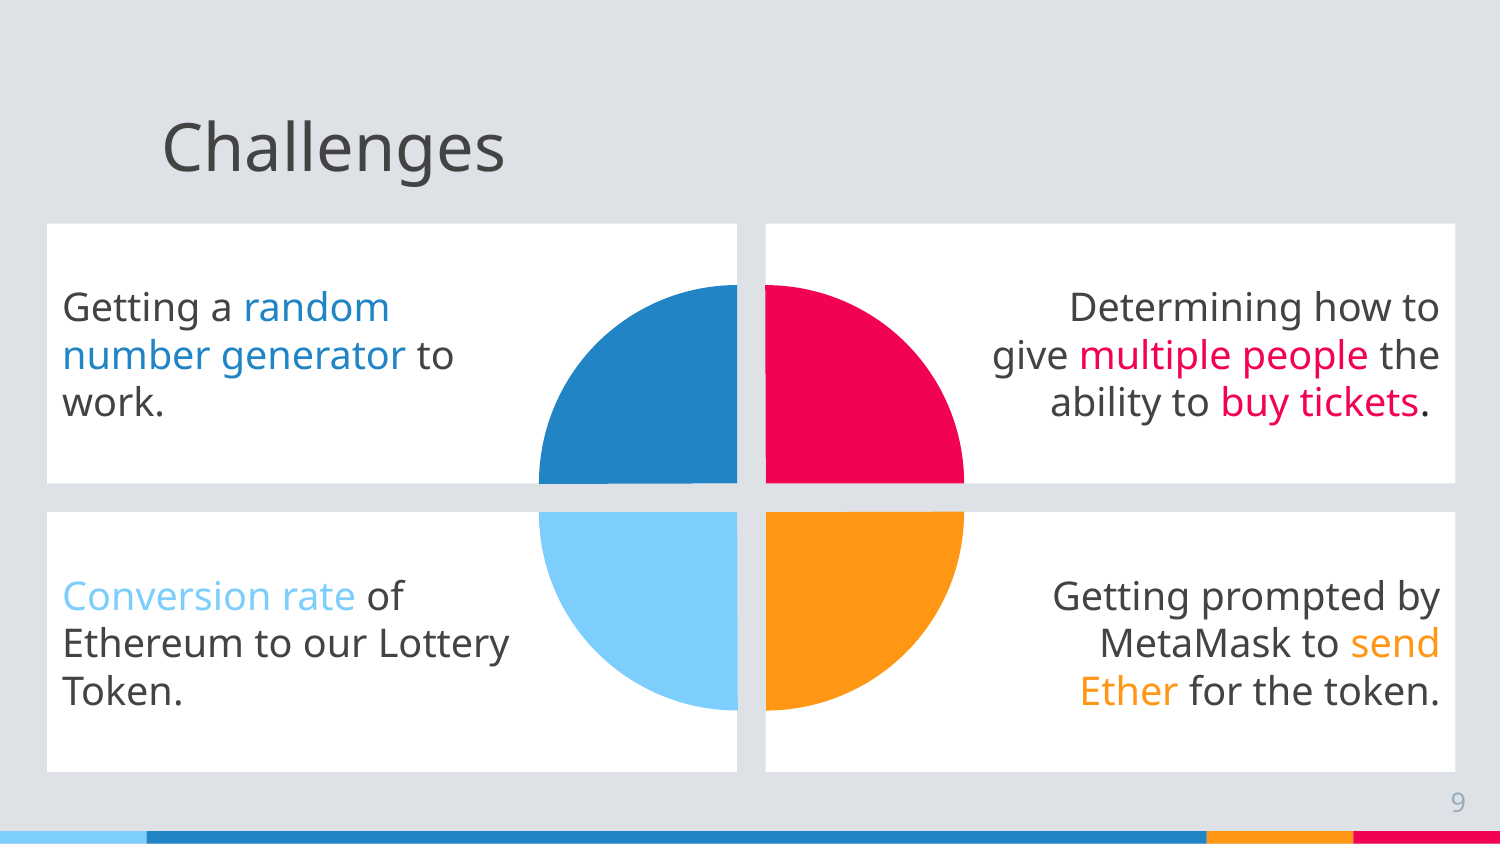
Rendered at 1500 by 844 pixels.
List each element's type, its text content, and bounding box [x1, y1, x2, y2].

text_box Getting prompted by MetaMask to send Ether for the token. [765, 512, 1456, 772]
text_box Determining how to give multiple people the ability to buy tickets. [765, 223, 1456, 484]
text_box [765, 285, 965, 484]
slide_number 9 [1391, 770, 1482, 822]
title Challenges [146, 58, 1207, 200]
text_box [538, 512, 738, 711]
text_box Getting a random number generator to work. [47, 223, 737, 484]
text_box Conversion rate of Ethereum to our Lottery Token. [47, 512, 737, 772]
text_box [765, 511, 965, 711]
text_box [538, 285, 738, 484]
